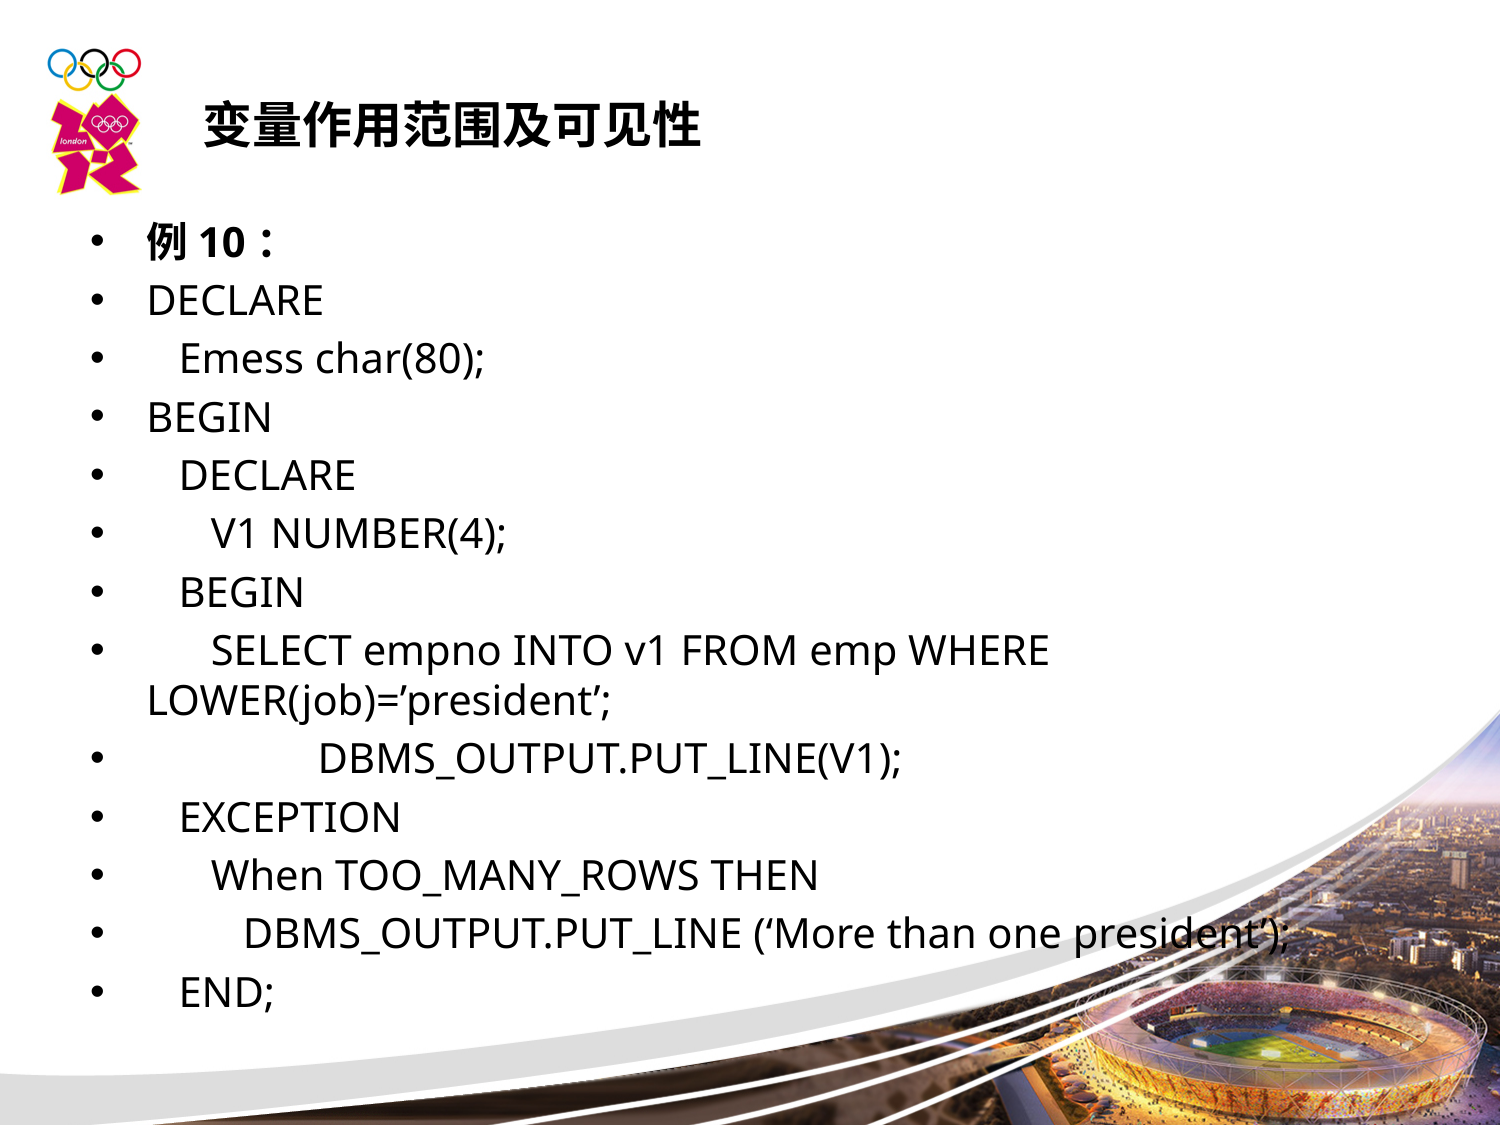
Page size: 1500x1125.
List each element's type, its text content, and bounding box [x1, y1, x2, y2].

title 变量作用范围及可见性 [187, 35, 1090, 207]
list 例10： DECLARE Emess char(80); BEGIN DECLARE V1 NUMBER(4); BEGIN SELECT empno INTO v1 FROM emp WHERE LOWER(job)=’president’; DBMS_OUTPUT.PUT_LINE(V1); EXCEPTION When TOO_MANY_ROWS THEN DBMS_OUTPUT.PUT_LINE (‘More than one president’); END; [75, 207, 1425, 1125]
picture [0, 0, 1500, 1125]
